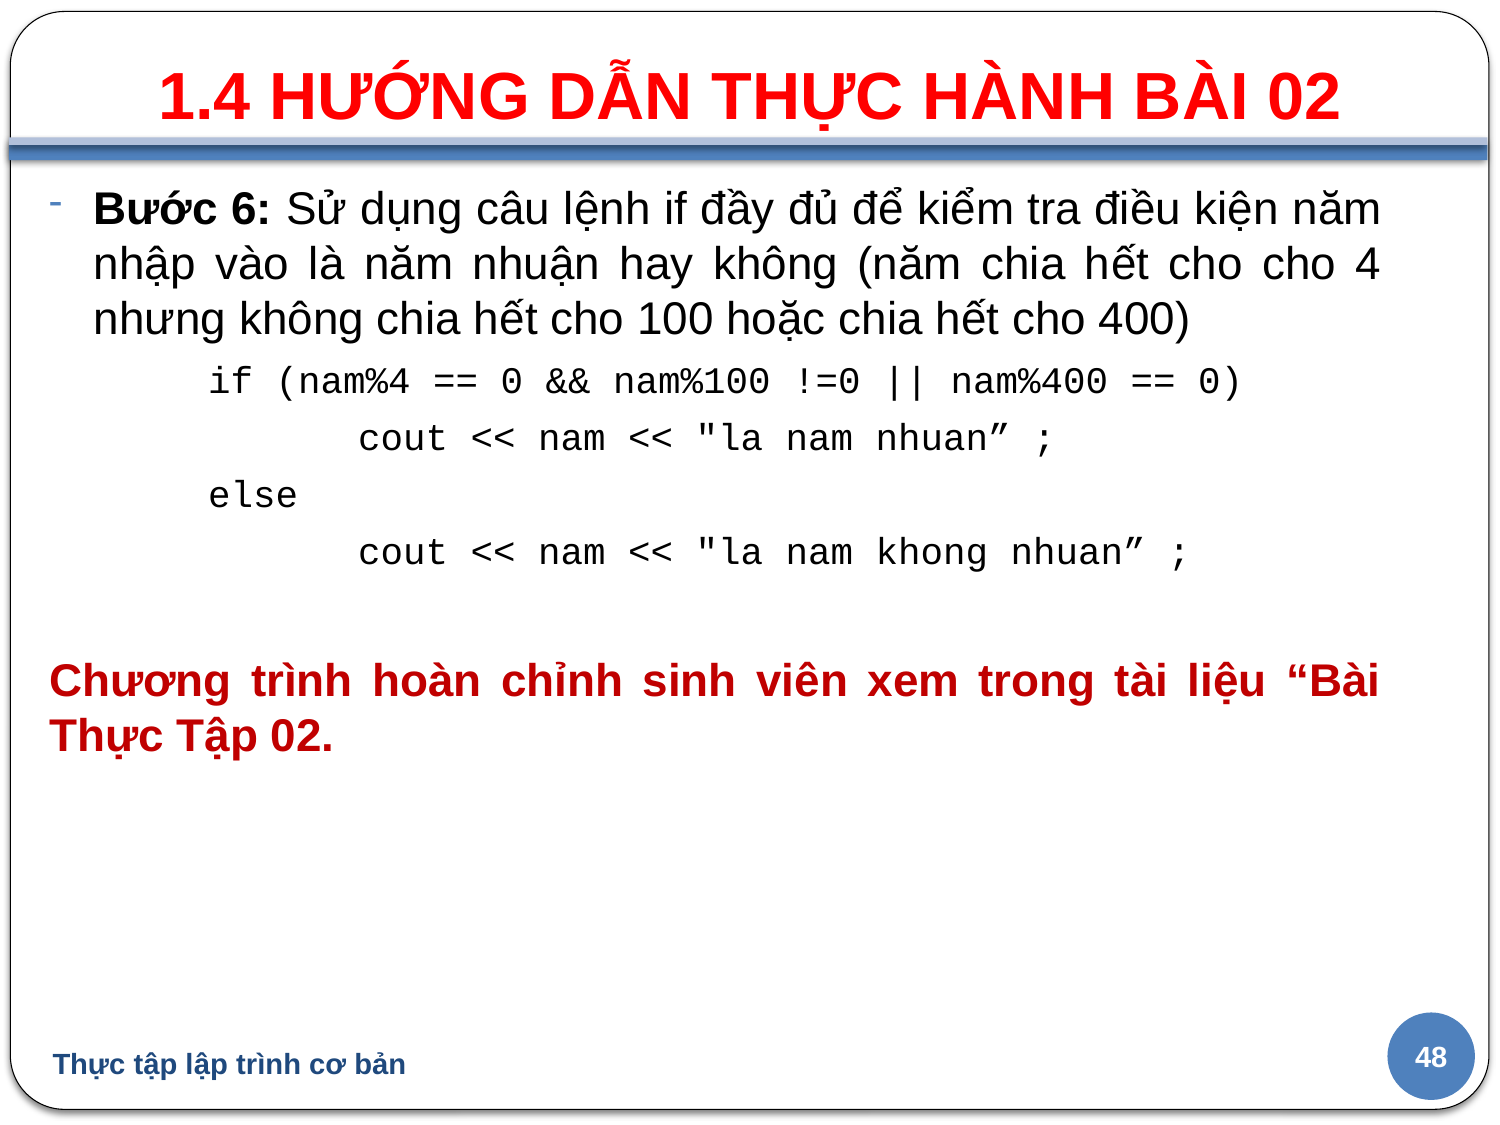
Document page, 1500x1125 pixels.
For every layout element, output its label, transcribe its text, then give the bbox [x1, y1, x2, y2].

text_box 1.4 HƯỚNG DẪN THỰC HÀNH BÀI 02 [50, 10, 1450, 148]
slide_number 48 [1387, 1012, 1475, 1100]
footer Thực tập lập trình cơ bản [37, 1025, 650, 1100]
list Bước 6: Sử dụng câu lệnh if đầy đủ để kiểm tra điều kiện năm nhập vào là năm nhuận hay không (năm chia hết cho cho 4 nhưng không chia hết cho 100 hoặc chia hết cho 400) if (nam%4 == 0 && nam%100 !=0 || nam%400 == 0) cout << nam << "la nam nhuan” ; else cout << nam << "la nam khong nhuan” ; Chương trình hoàn chỉnh sinh viên xem trong tài liệu “Bài Thực Tập 02. [33, 170, 1397, 1125]
